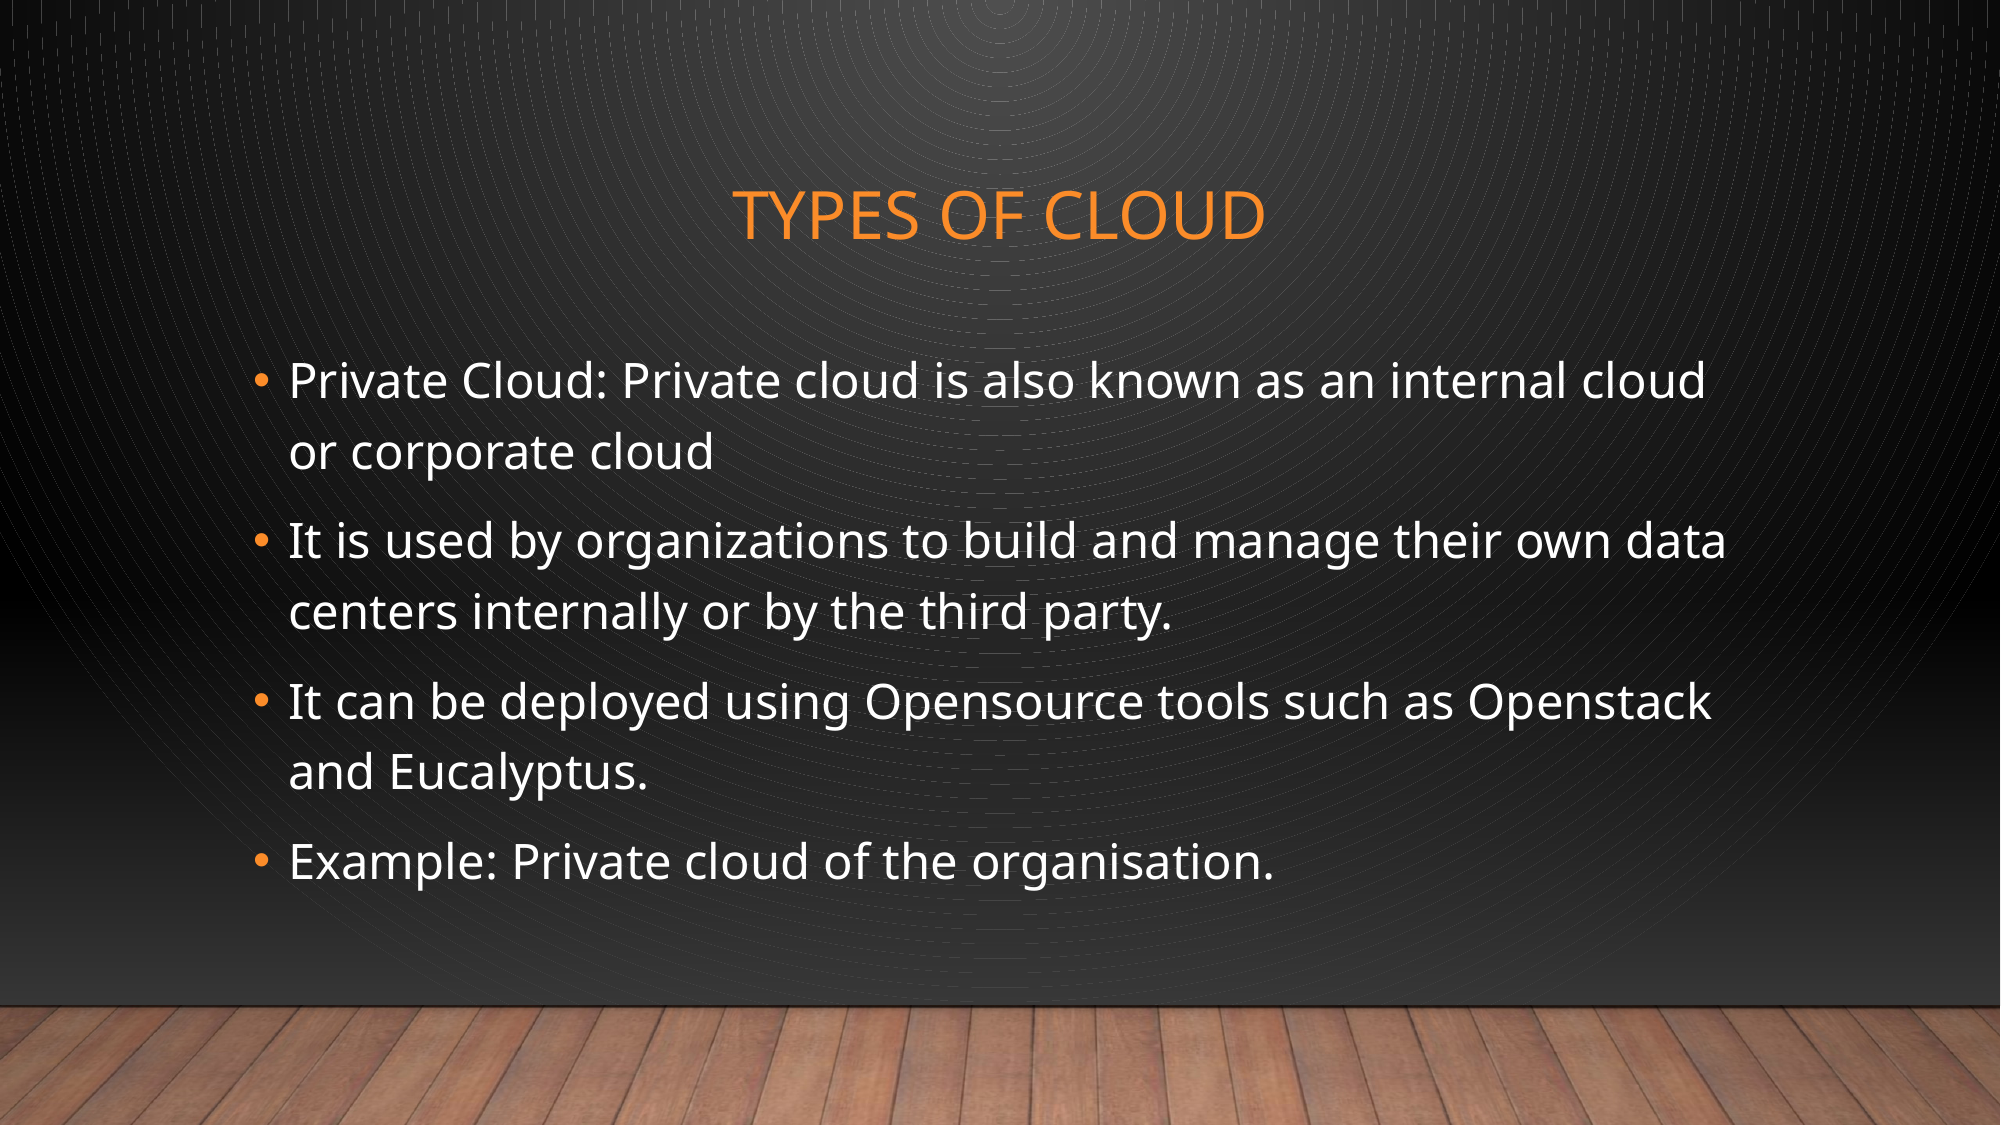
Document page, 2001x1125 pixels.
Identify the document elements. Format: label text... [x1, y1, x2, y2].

title Types of Cloud [238, 131, 1763, 305]
picture [0, 1005, 2000, 1125]
list Private Cloud: Private cloud is also known as an internal cloud or corporate cloud It is used by organizations to build and manage their own data centers internally or by the third party. It can be deployed using Opensource tools such as Openstack and Eucalyptus. Example: Private cloud of the organisation. [238, 330, 1763, 897]
